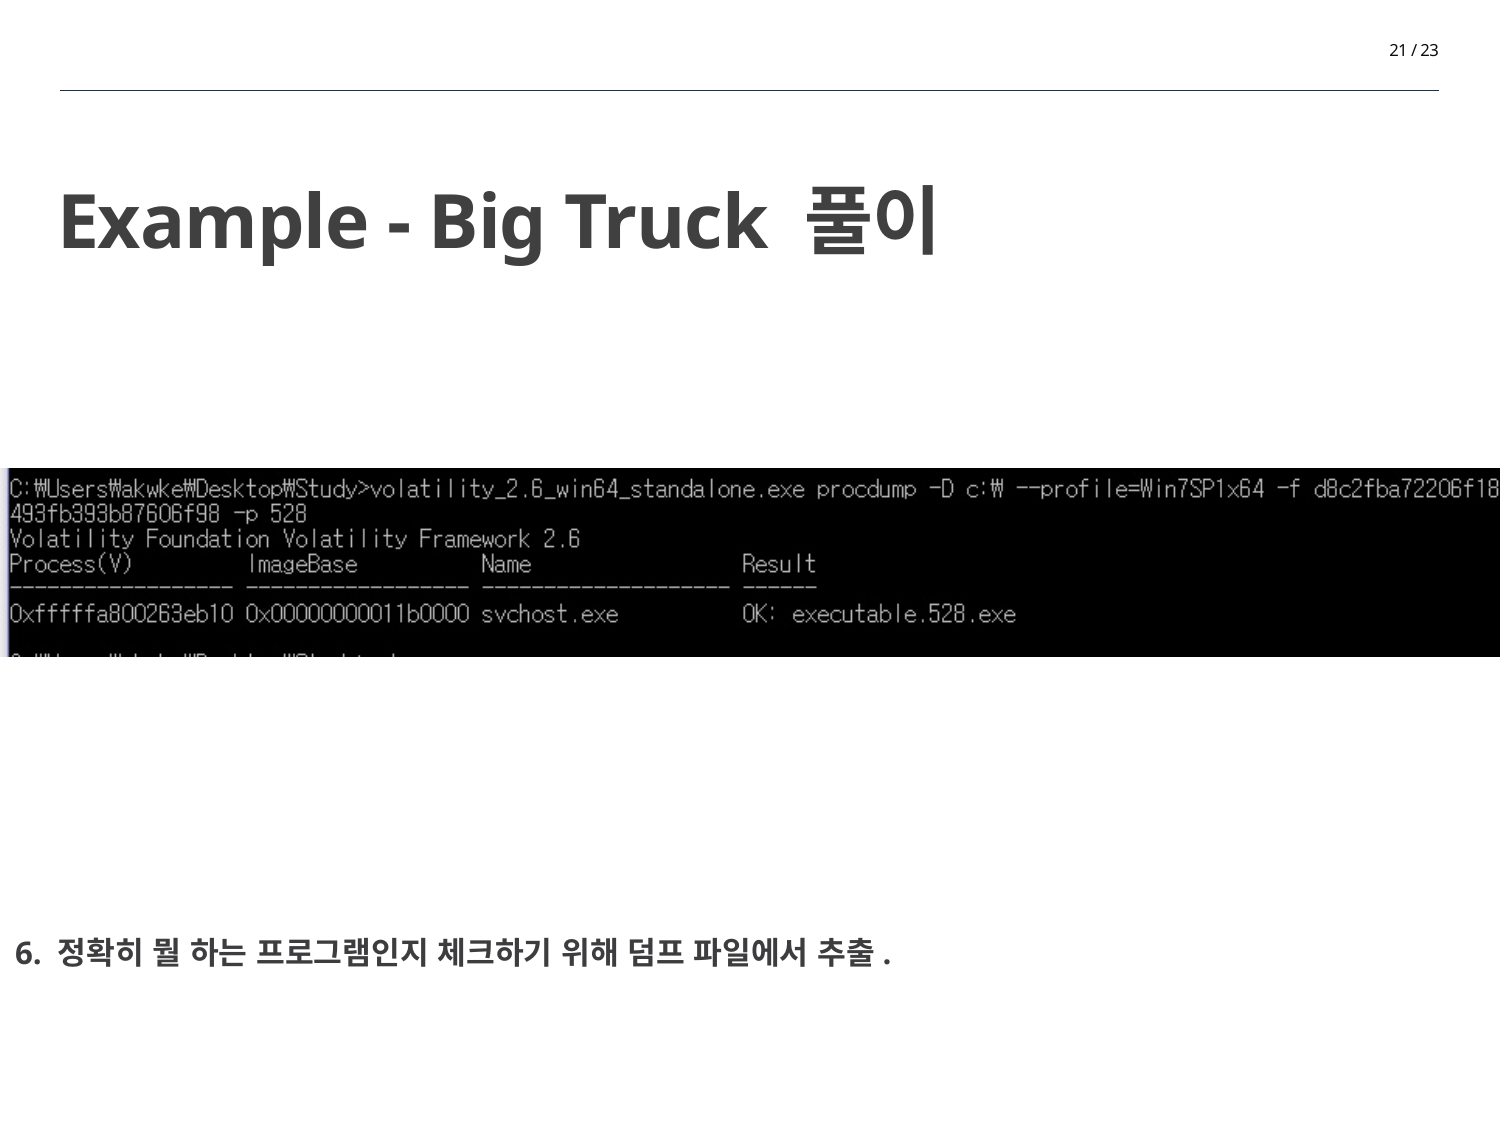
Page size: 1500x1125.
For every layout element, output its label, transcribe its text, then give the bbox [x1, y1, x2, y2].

text_box 6. 정확히 뭘 하는 프로그램인지 체크하기 위해 덤프 파일에서 추출. [0, 889, 1390, 1125]
title Example - Big Truck 풀이 [42, 102, 1438, 268]
text_box 21 / 23 [1193, 32, 1454, 70]
picture [0, 468, 1500, 657]
